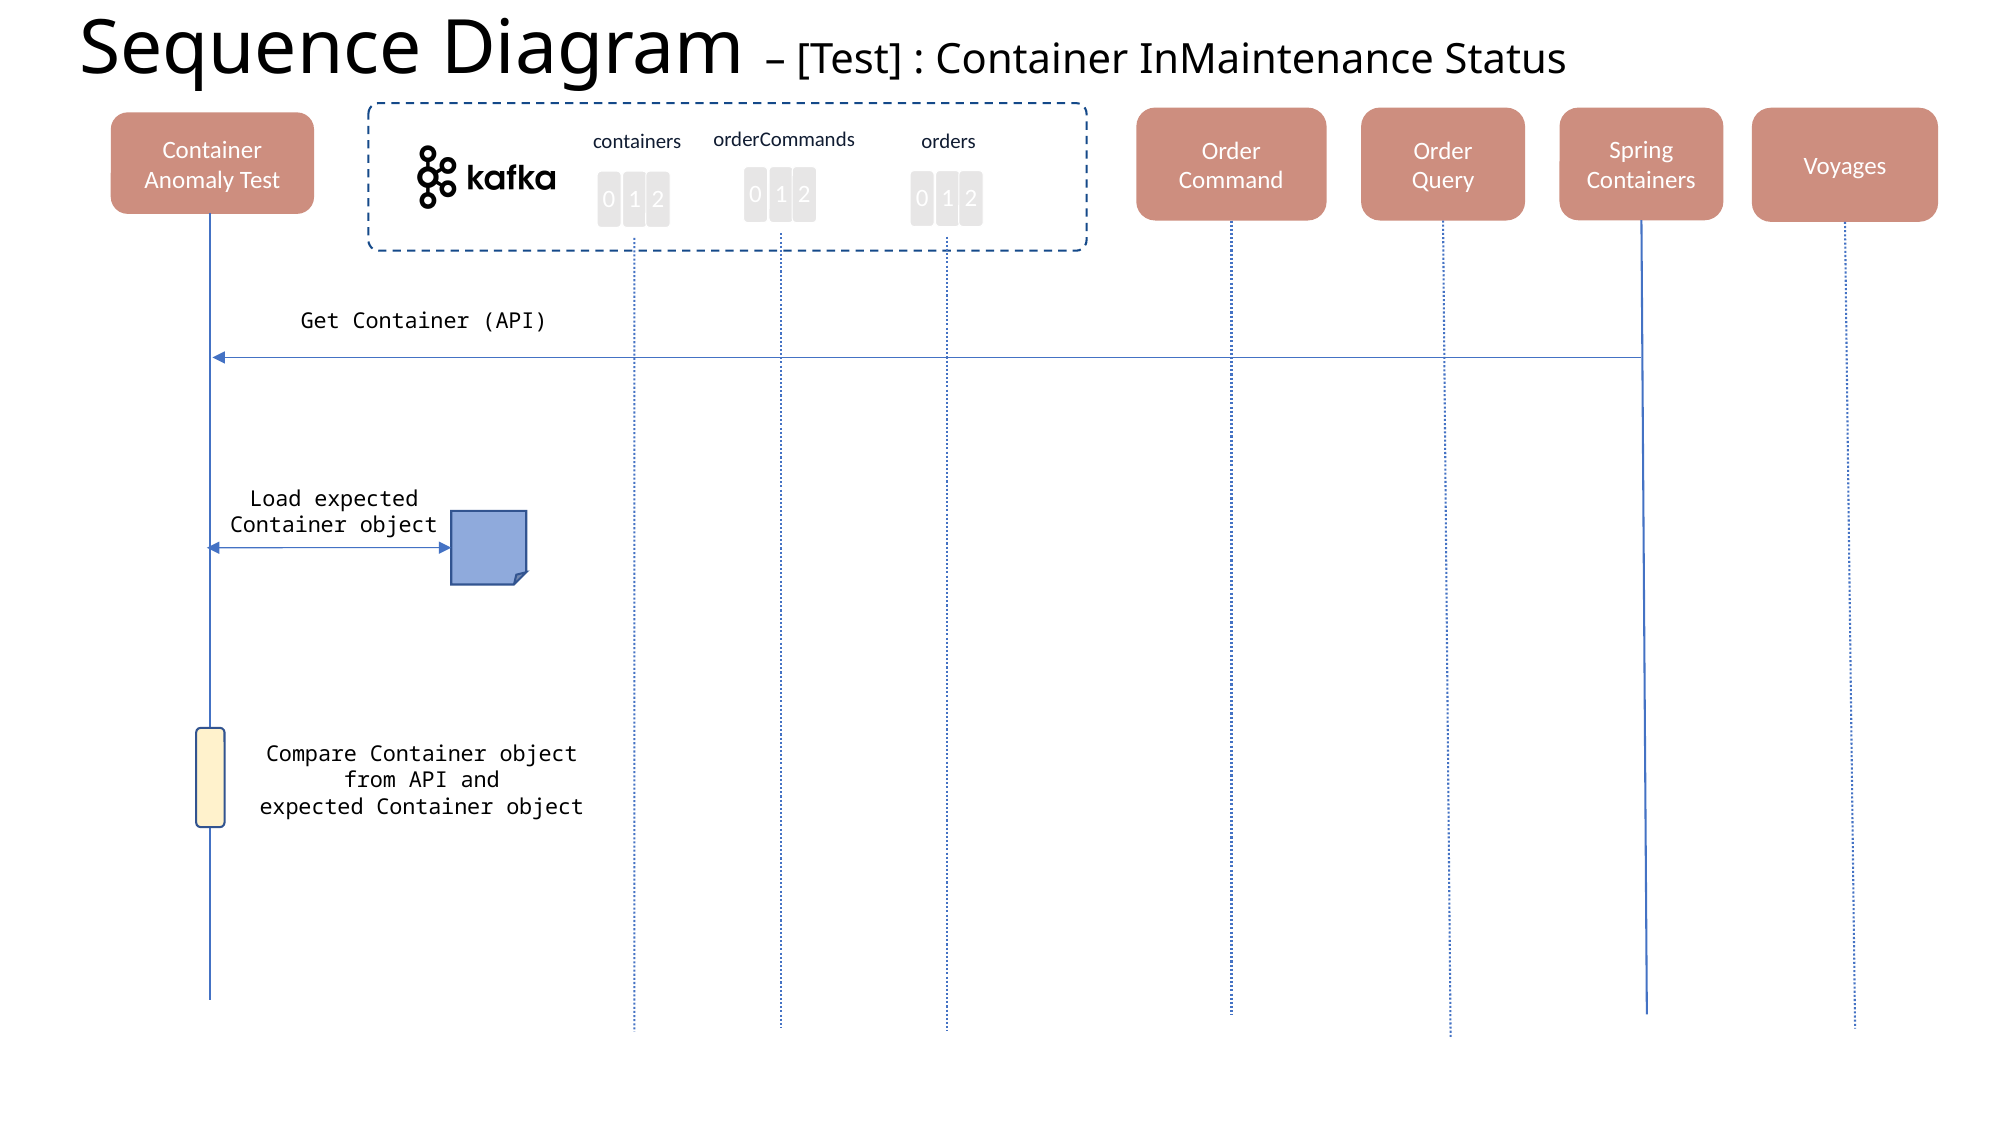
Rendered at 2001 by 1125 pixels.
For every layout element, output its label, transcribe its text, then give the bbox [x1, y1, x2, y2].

text_box Order Query [1360, 106, 1527, 222]
picture [407, 135, 565, 219]
text_box Voyages [1750, 106, 1940, 223]
title Sequence Diagram – [Test] : Container InMaintenance Status [64, 9, 1850, 89]
text_box Load expected Container object [215, 477, 453, 545]
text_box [697, 118, 872, 223]
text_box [1442, 358, 1451, 1039]
text_box Spring Containers [1558, 106, 1725, 222]
text_box [195, 726, 209, 829]
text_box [1442, 220, 1451, 357]
text_box [211, 726, 226, 829]
text_box Order Command [1135, 106, 1328, 222]
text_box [577, 120, 698, 228]
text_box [1641, 220, 1647, 1015]
text_box Container Anomaly Test [109, 111, 316, 215]
text_box Get Container (API) [286, 299, 563, 341]
text_box [450, 509, 530, 586]
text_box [906, 120, 1027, 227]
text_box Compare Container object from API and expected Container object [244, 732, 600, 826]
text_box [368, 103, 1087, 251]
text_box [1844, 221, 1856, 1029]
